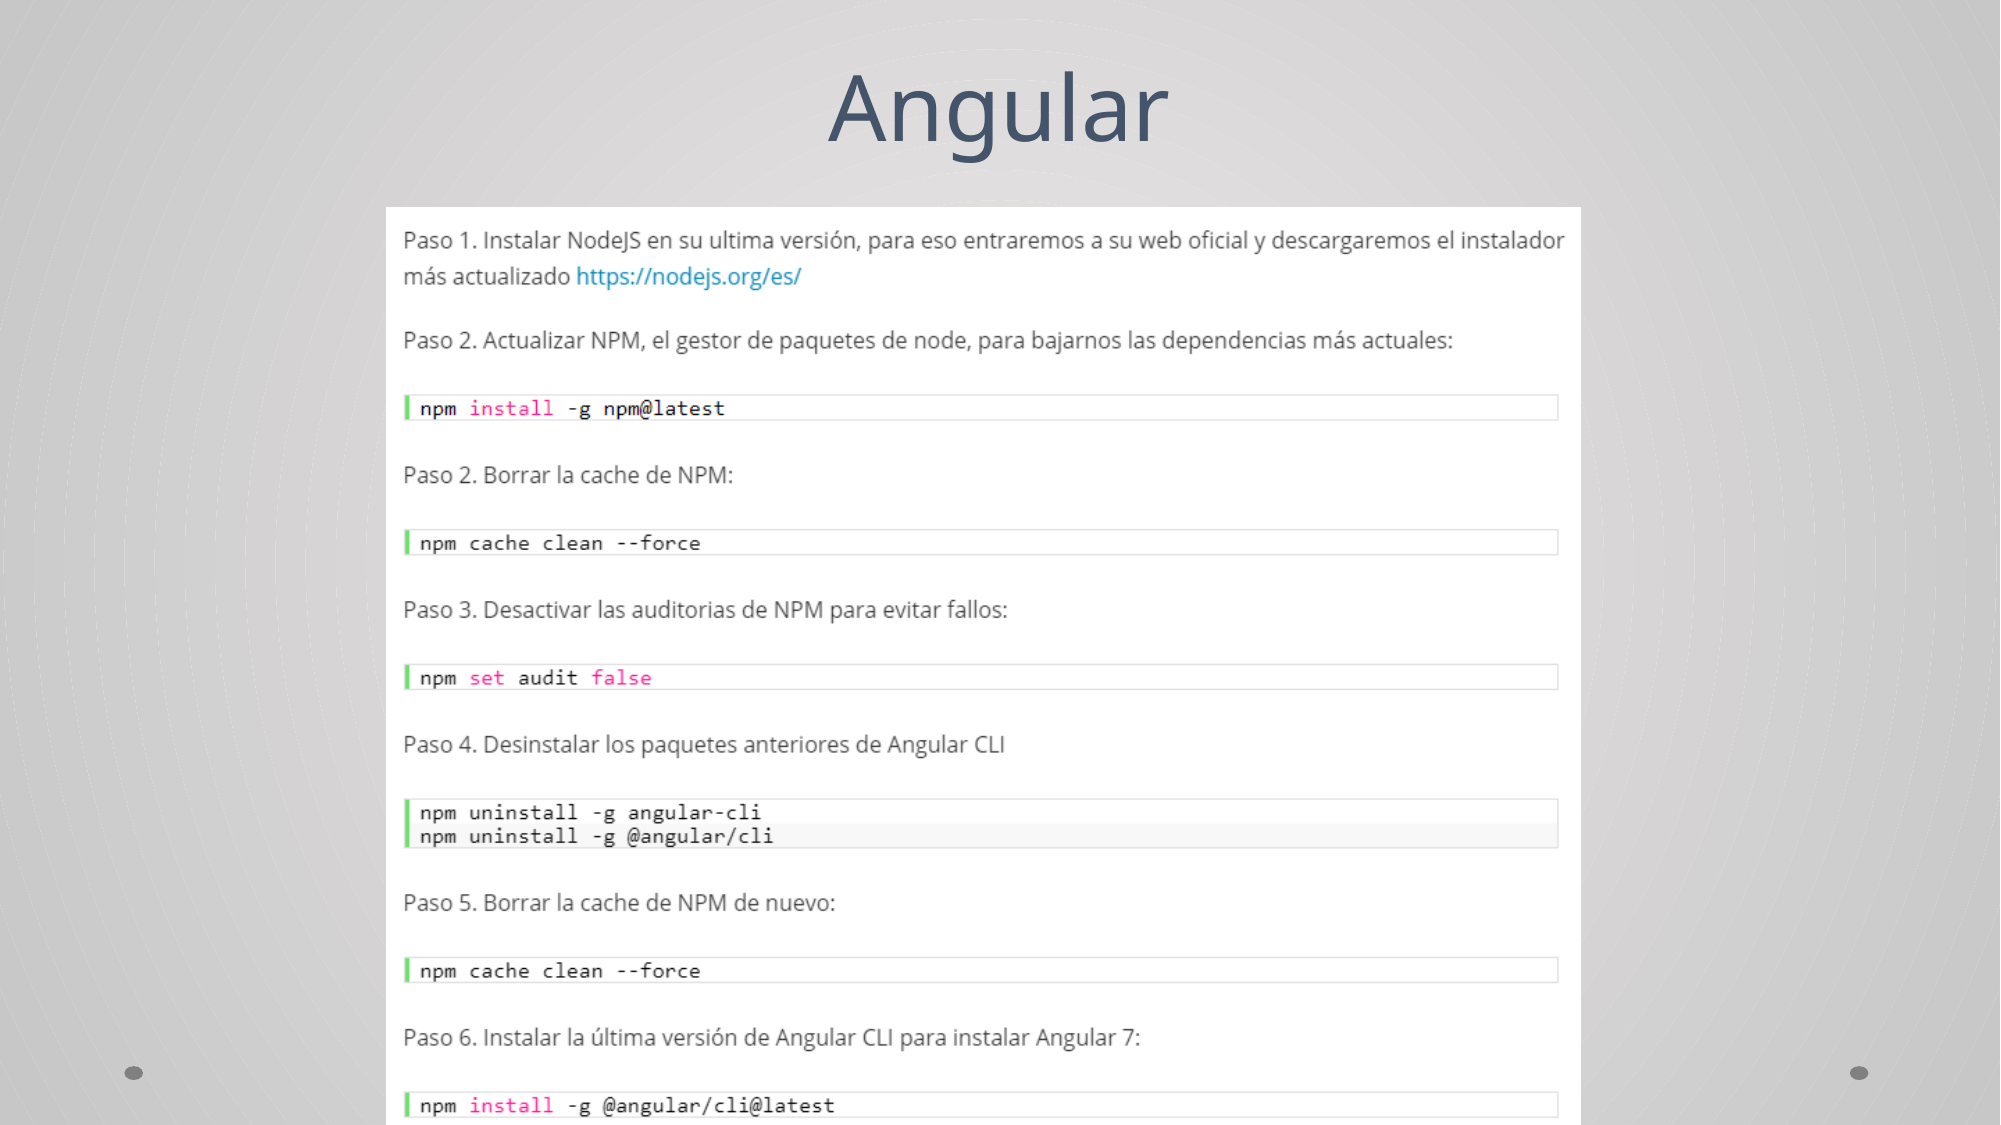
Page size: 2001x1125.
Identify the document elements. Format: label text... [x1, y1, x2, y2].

title Angular [99, 26, 1900, 167]
picture [386, 207, 1581, 1125]
